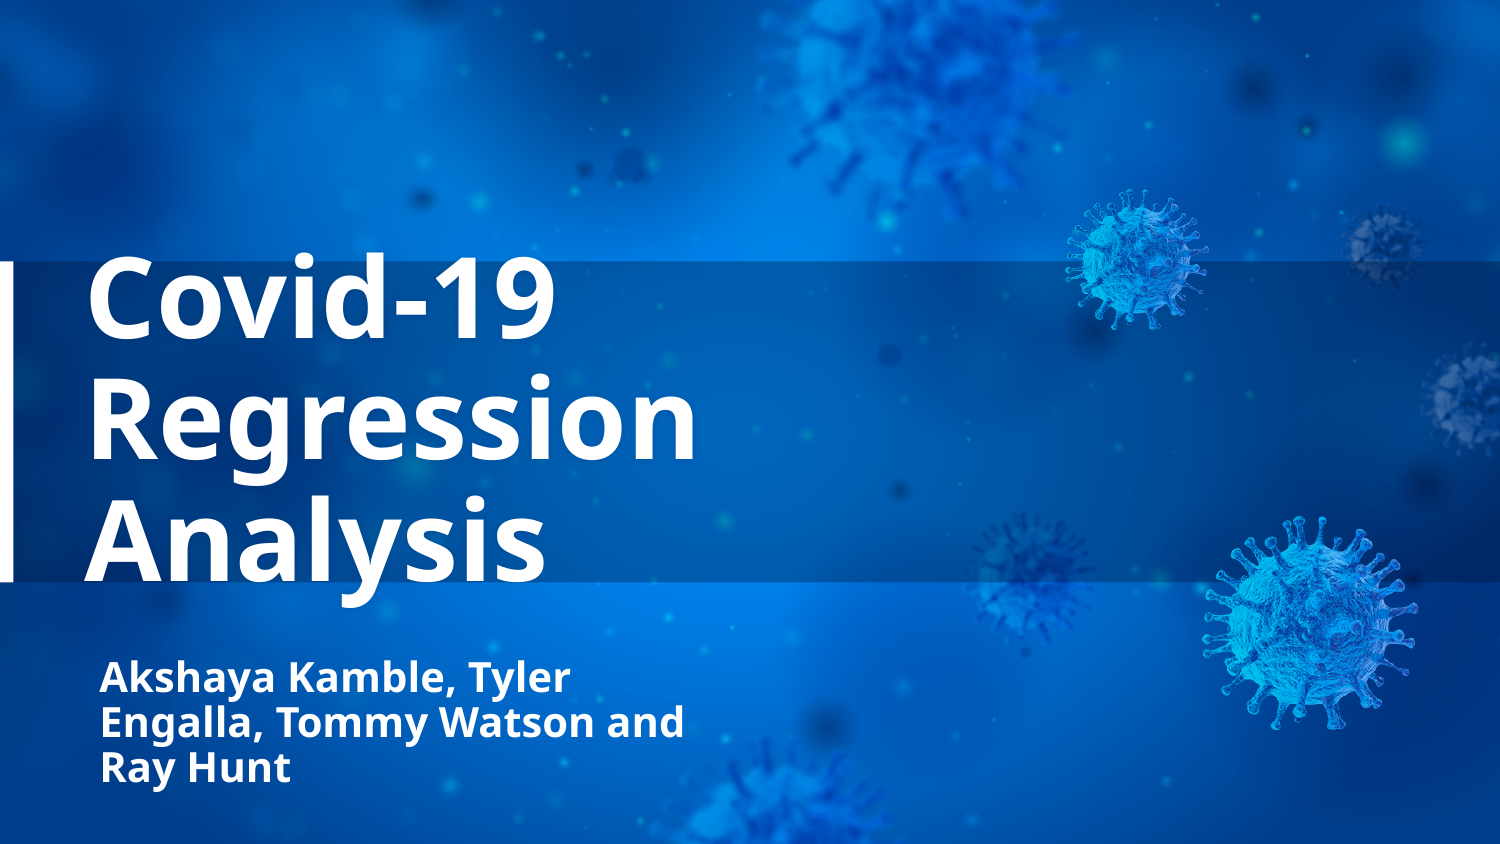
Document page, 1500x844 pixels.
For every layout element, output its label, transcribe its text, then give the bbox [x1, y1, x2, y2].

picture [0, 0, 1500, 844]
title Covid-19 Regression Analysis [84, 329, 1133, 517]
text_box Akshaya Kamble, Tyler Engalla, Tommy Watson and Ray Hunt [84, 641, 722, 807]
